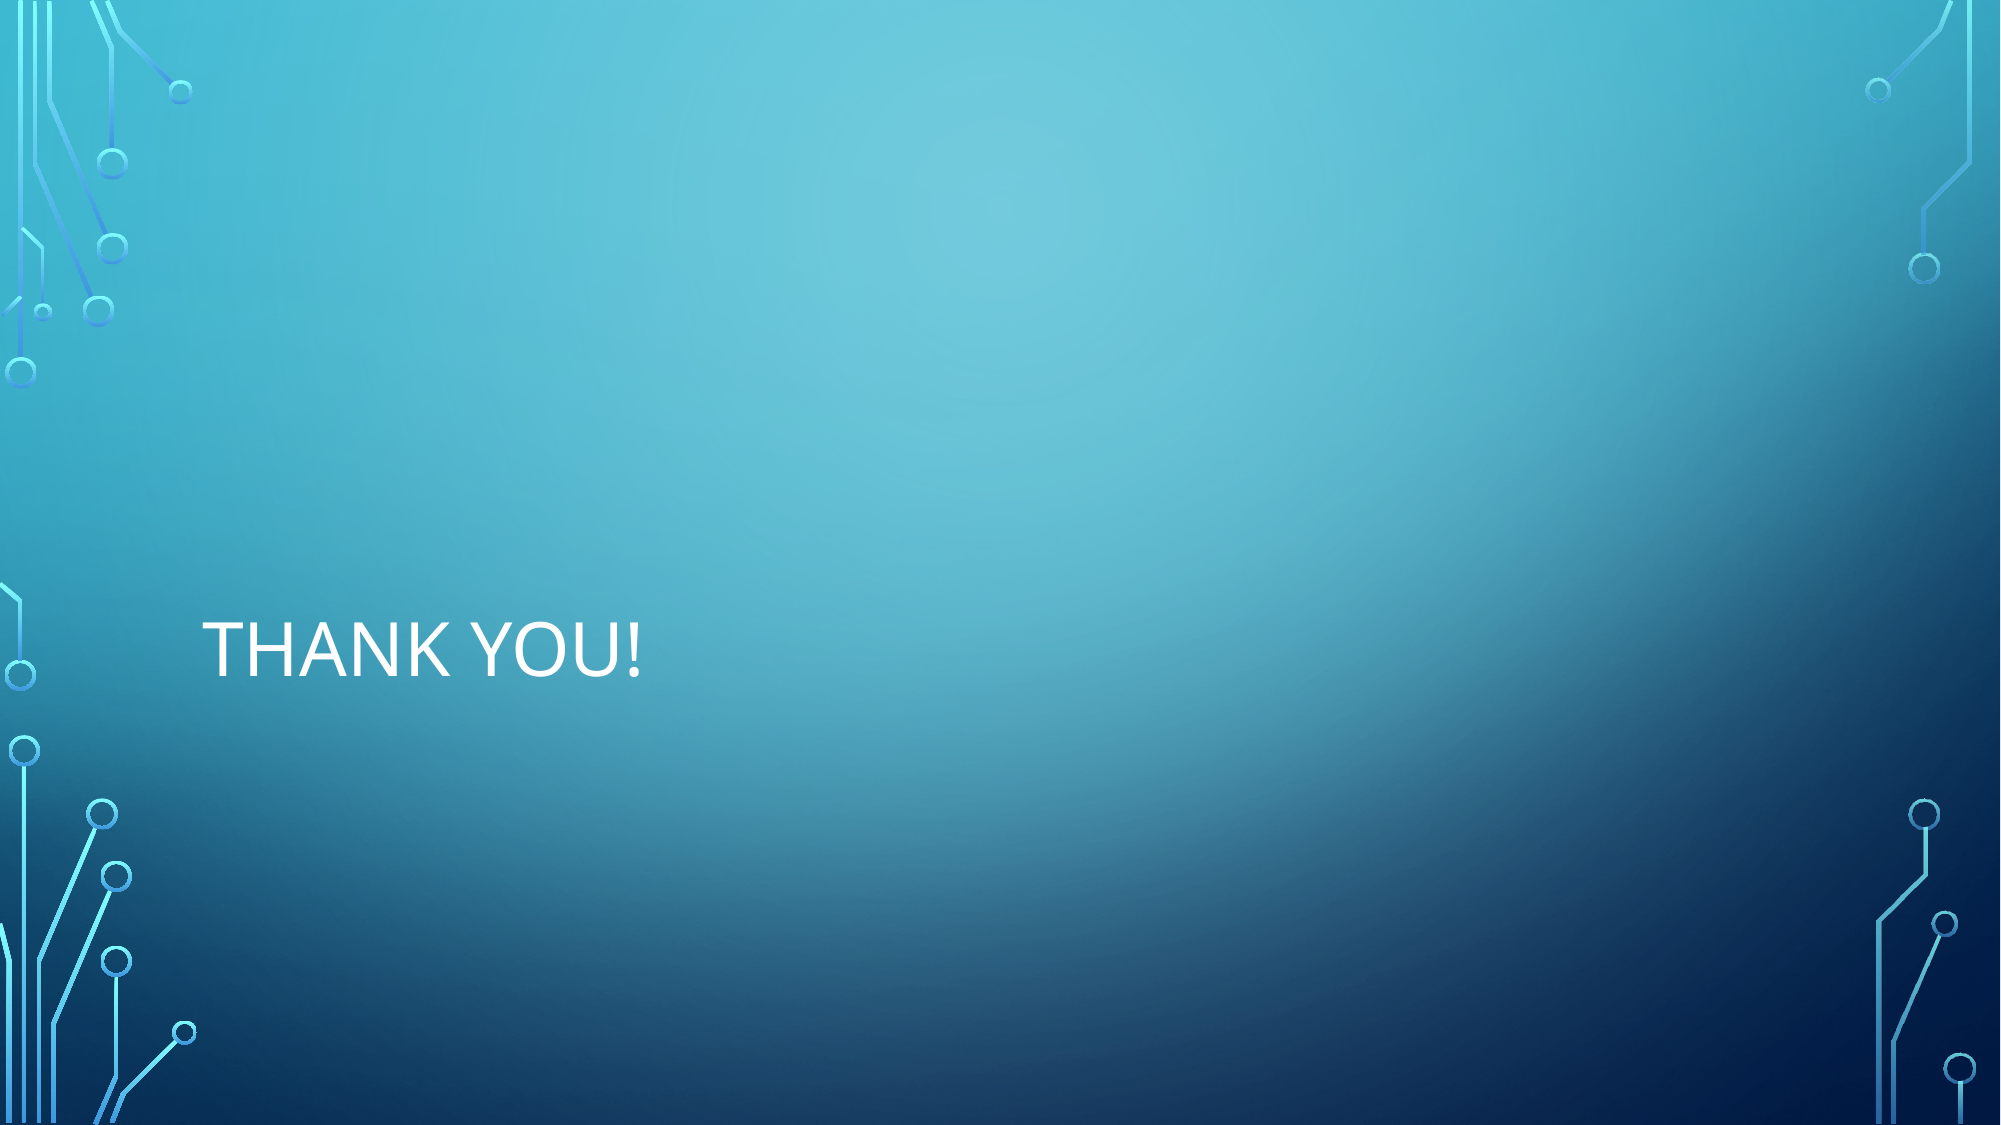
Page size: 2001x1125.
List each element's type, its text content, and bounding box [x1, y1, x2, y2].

title Thank you! [187, 232, 1813, 701]
